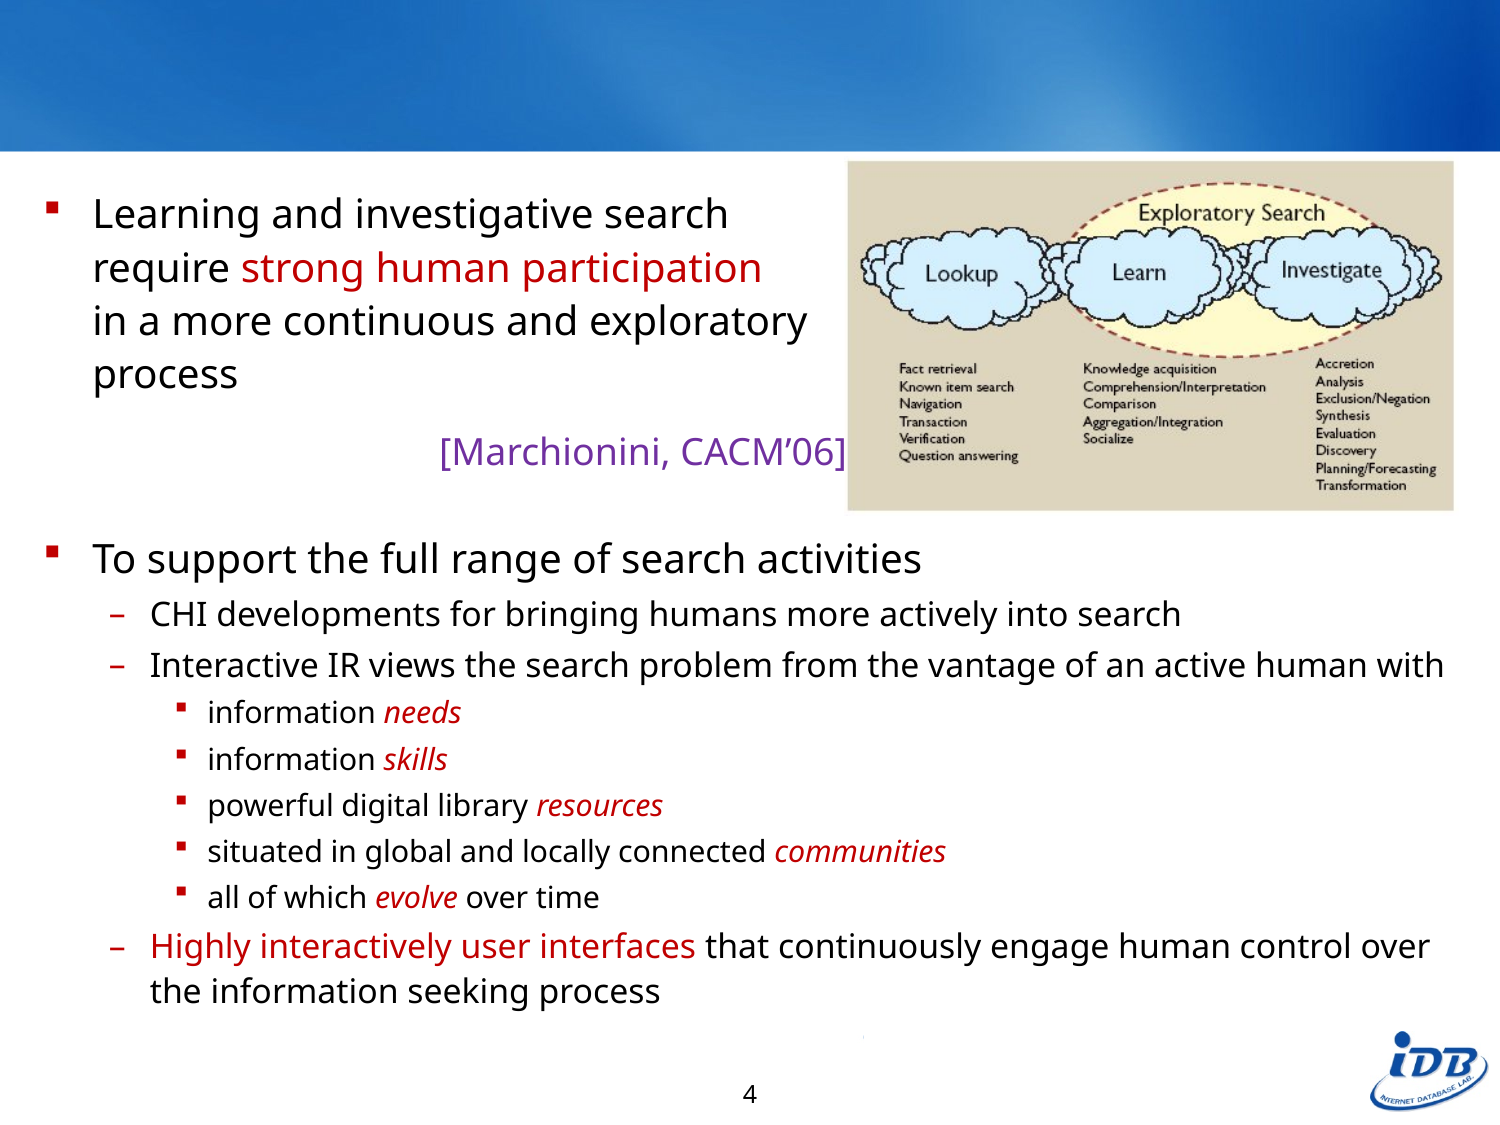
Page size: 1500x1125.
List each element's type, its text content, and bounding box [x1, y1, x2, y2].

list Learning and investigative search require strong human participation in a more continuous and exploratory process To support the full range of search activities CHI developments for bringing humans more actively into search Interactive IR views the search problem from the vantage of an active human with information needs information skills powerful digital library resources situated in global and locally connected communities all of which evolve over time Highly interactively user interfaces that continuously engage human control over the information seeking process [28, 175, 1472, 1067]
slide_number 4 [697, 1078, 803, 1114]
text_box [Marchionini, CACM’06] [424, 420, 839, 481]
picture [0, 0, 1500, 1125]
